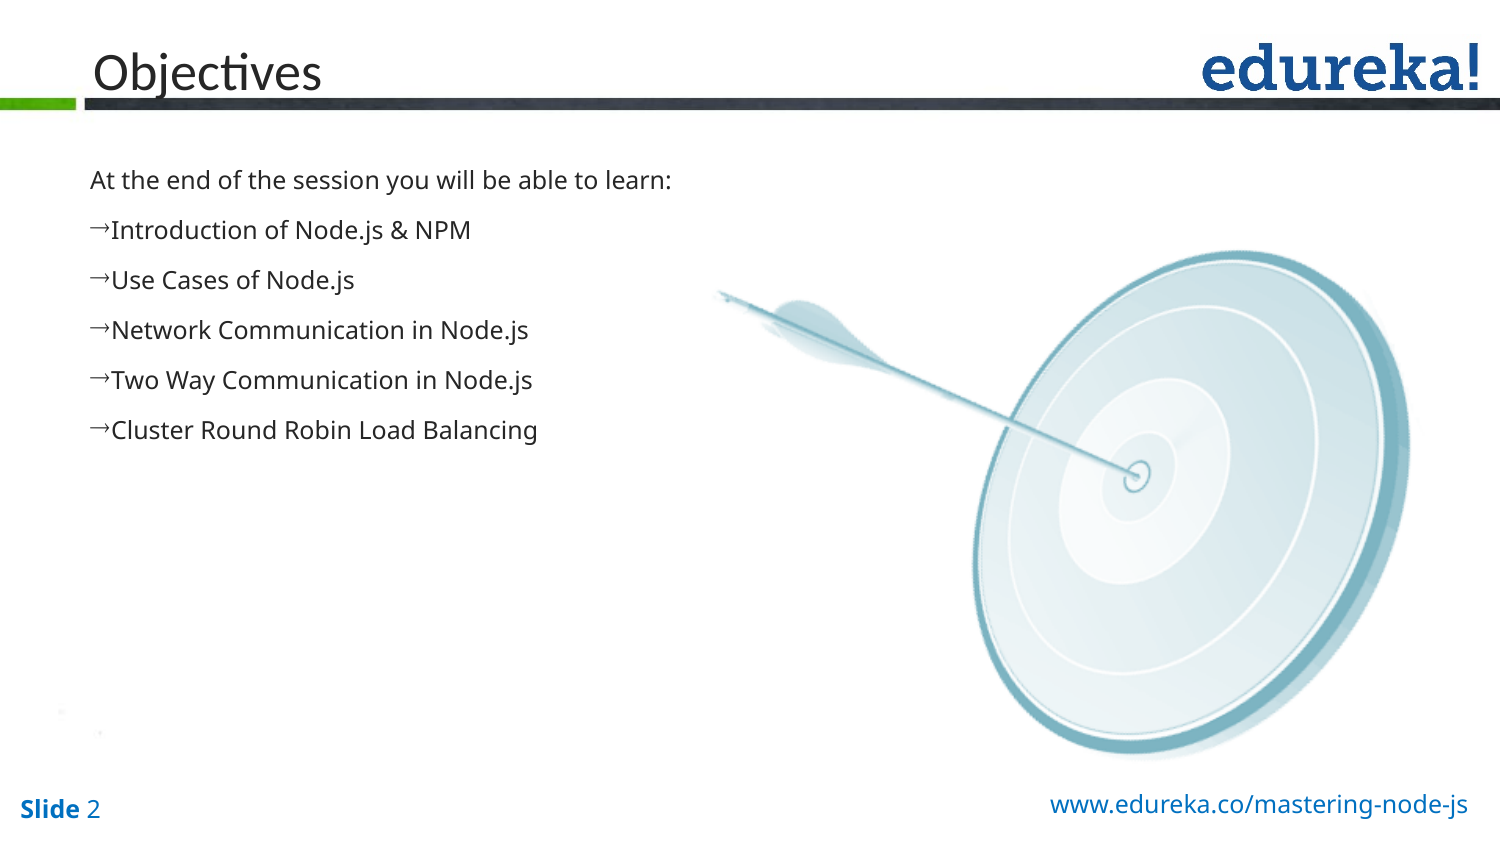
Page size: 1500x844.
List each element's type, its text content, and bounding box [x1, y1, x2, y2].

list At the end of the session you will be able to learn: Introduction of Node.js & NPM Use Cases of Node.js Network Communication in Node.js Two Way Communication in Node.js Cluster Round Robin Load Balancing [75, 142, 1369, 787]
picture [0, 0, 1500, 844]
title Objectives [78, 26, 1373, 112]
